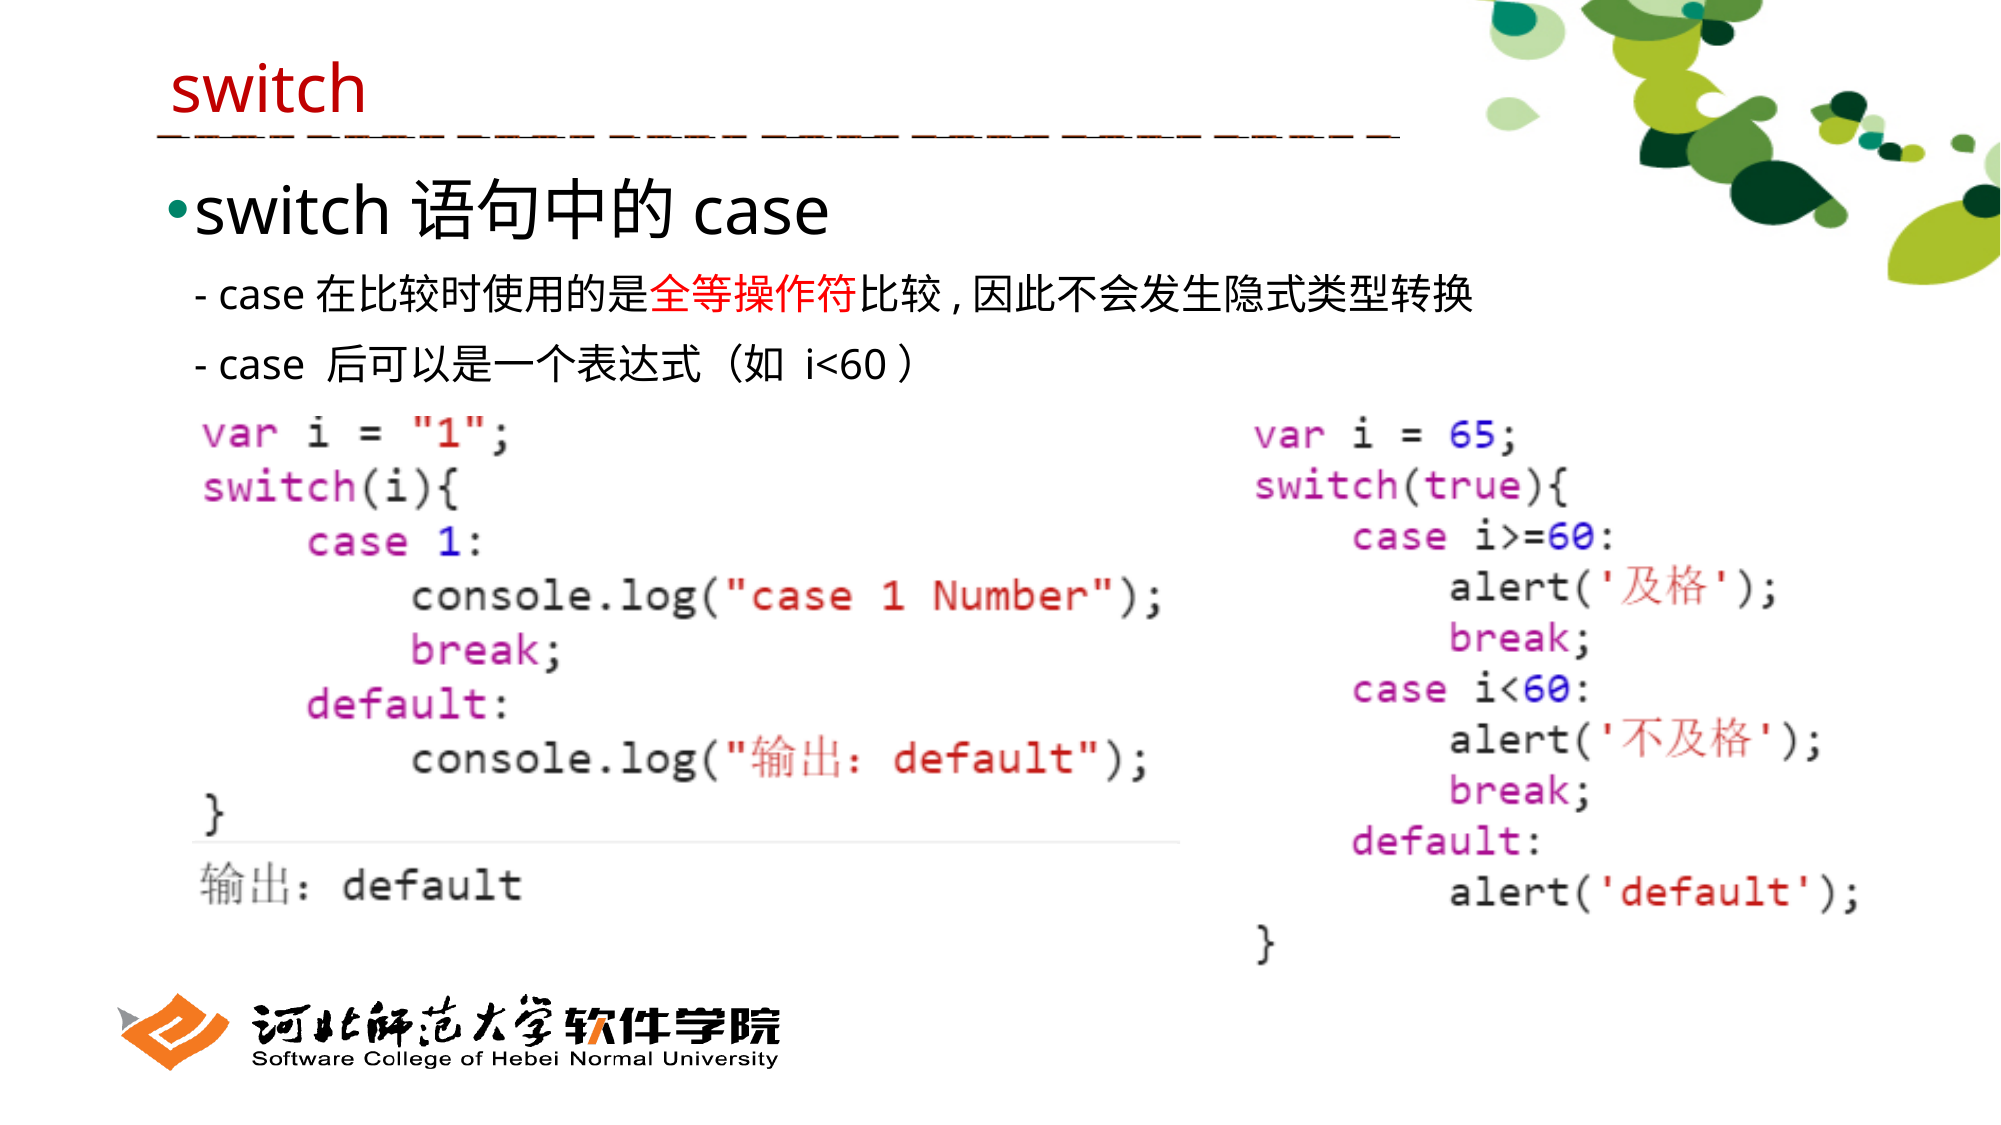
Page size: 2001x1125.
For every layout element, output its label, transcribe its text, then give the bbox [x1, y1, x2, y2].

picture [0, 0, 2001, 1125]
list switch语句中的case - case在比较时使用的是全等操作符比较,因此不会发生隐式类型转换 - case 后可以是一个表达式（如 i<60） [152, 128, 1904, 991]
list switch [155, 38, 1957, 120]
